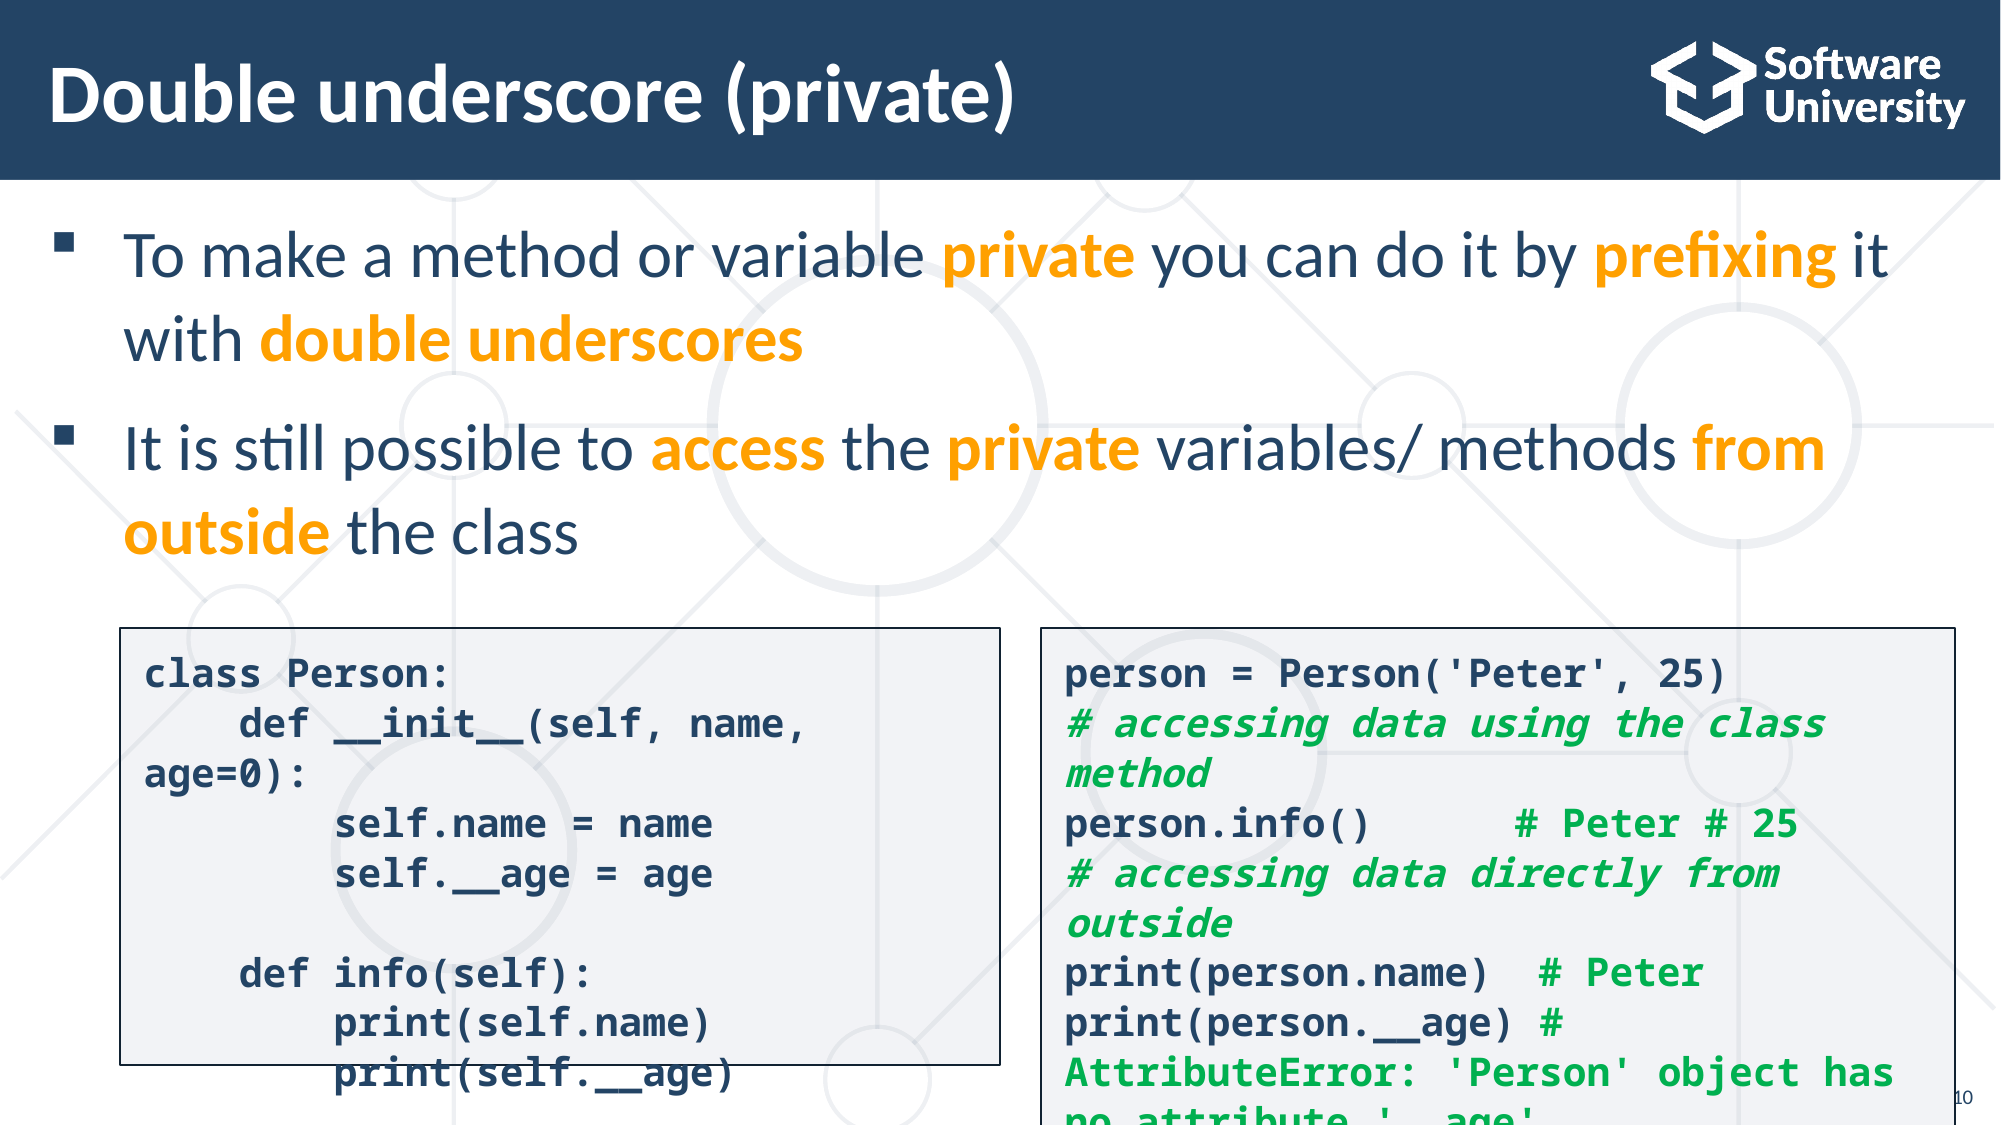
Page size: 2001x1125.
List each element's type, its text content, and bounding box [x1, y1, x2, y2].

title Double underscore (private) [31, 16, 1625, 162]
text_box 10 [1956, 1067, 1989, 1117]
list class Person: def __init__(self, name, age=0): self.name = name self.__age = age def info(self): print(self.name) print(self.__age) [119, 627, 1001, 1066]
list To make a method or variable private you can do it by prefixing it with double underscores It is still possible to access the private variables/ methods from outside the class [31, 200, 1969, 1109]
picture [1651, 41, 1966, 134]
text_box person = Person('Peter', 25) # accessing data using the class method person.info() # Peter # 25 # accessing data directly from outside print(person.name) # Peter print(person.__age) # AttributeError: 'Person' object has no attribute '__age' [1041, 628, 1956, 1125]
